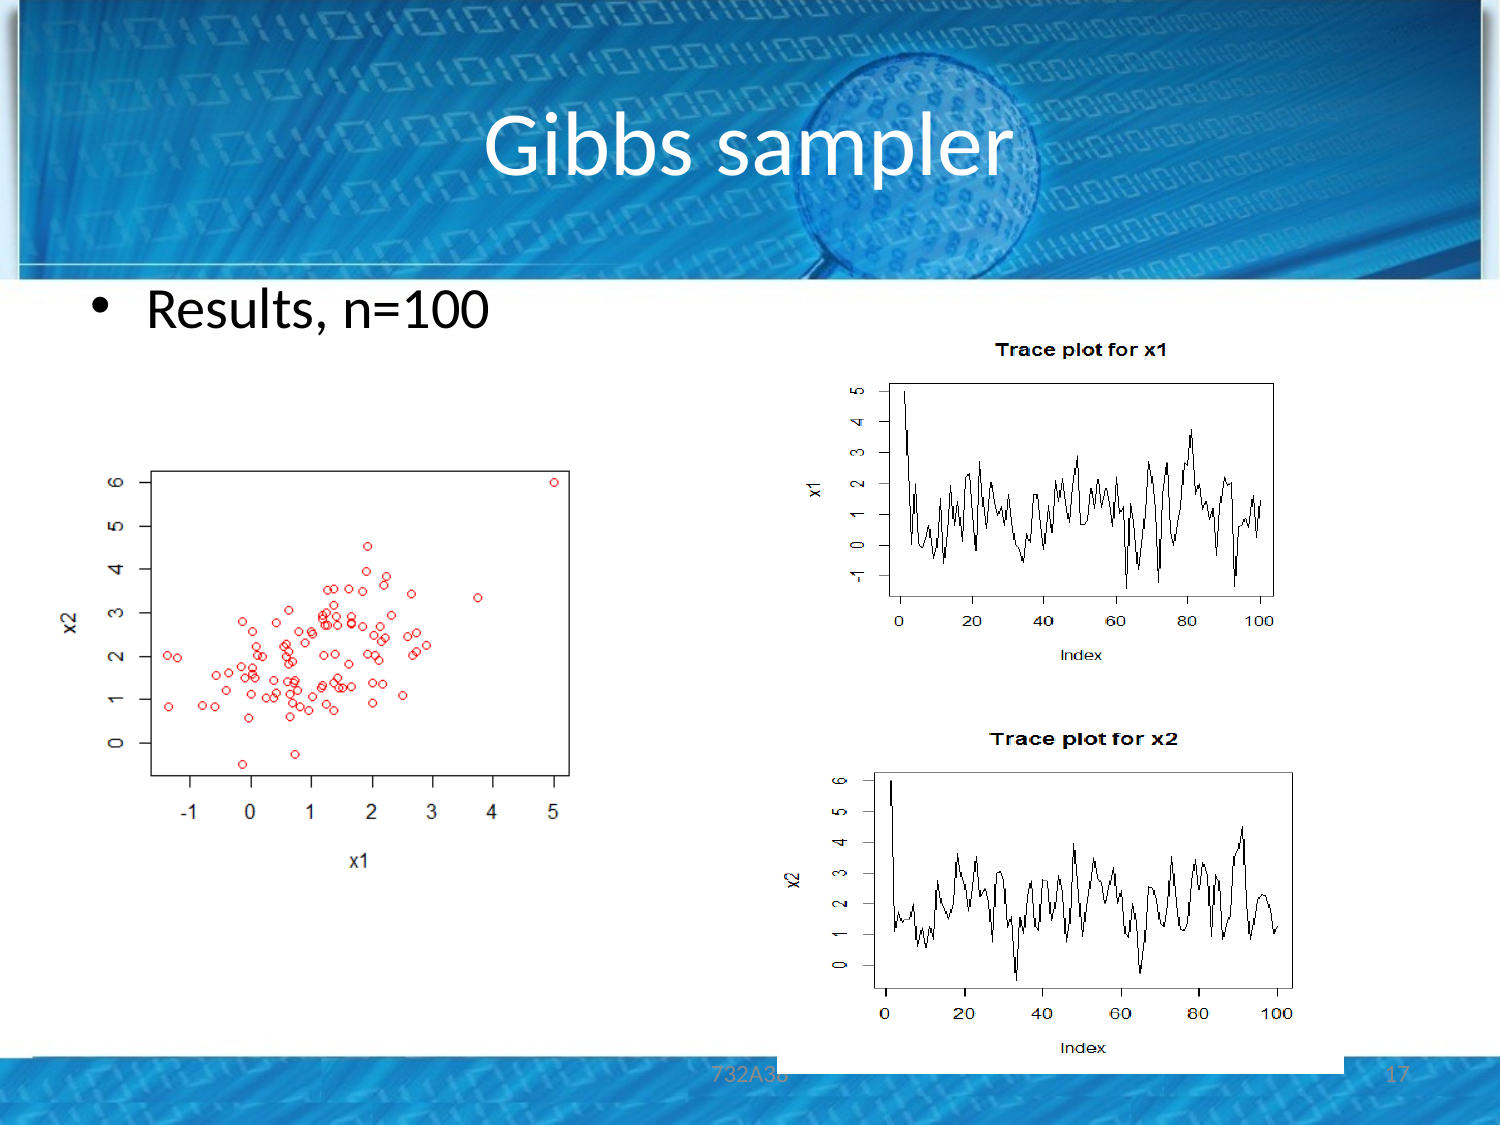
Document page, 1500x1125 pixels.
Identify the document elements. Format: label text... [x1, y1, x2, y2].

picture [0, 0, 1500, 1125]
list Results, n=100 [75, 262, 1425, 1005]
title Gibbs sampler [75, 45, 1425, 233]
footer 732A38 [512, 1042, 988, 1103]
slide_number 17 [1074, 1042, 1425, 1103]
